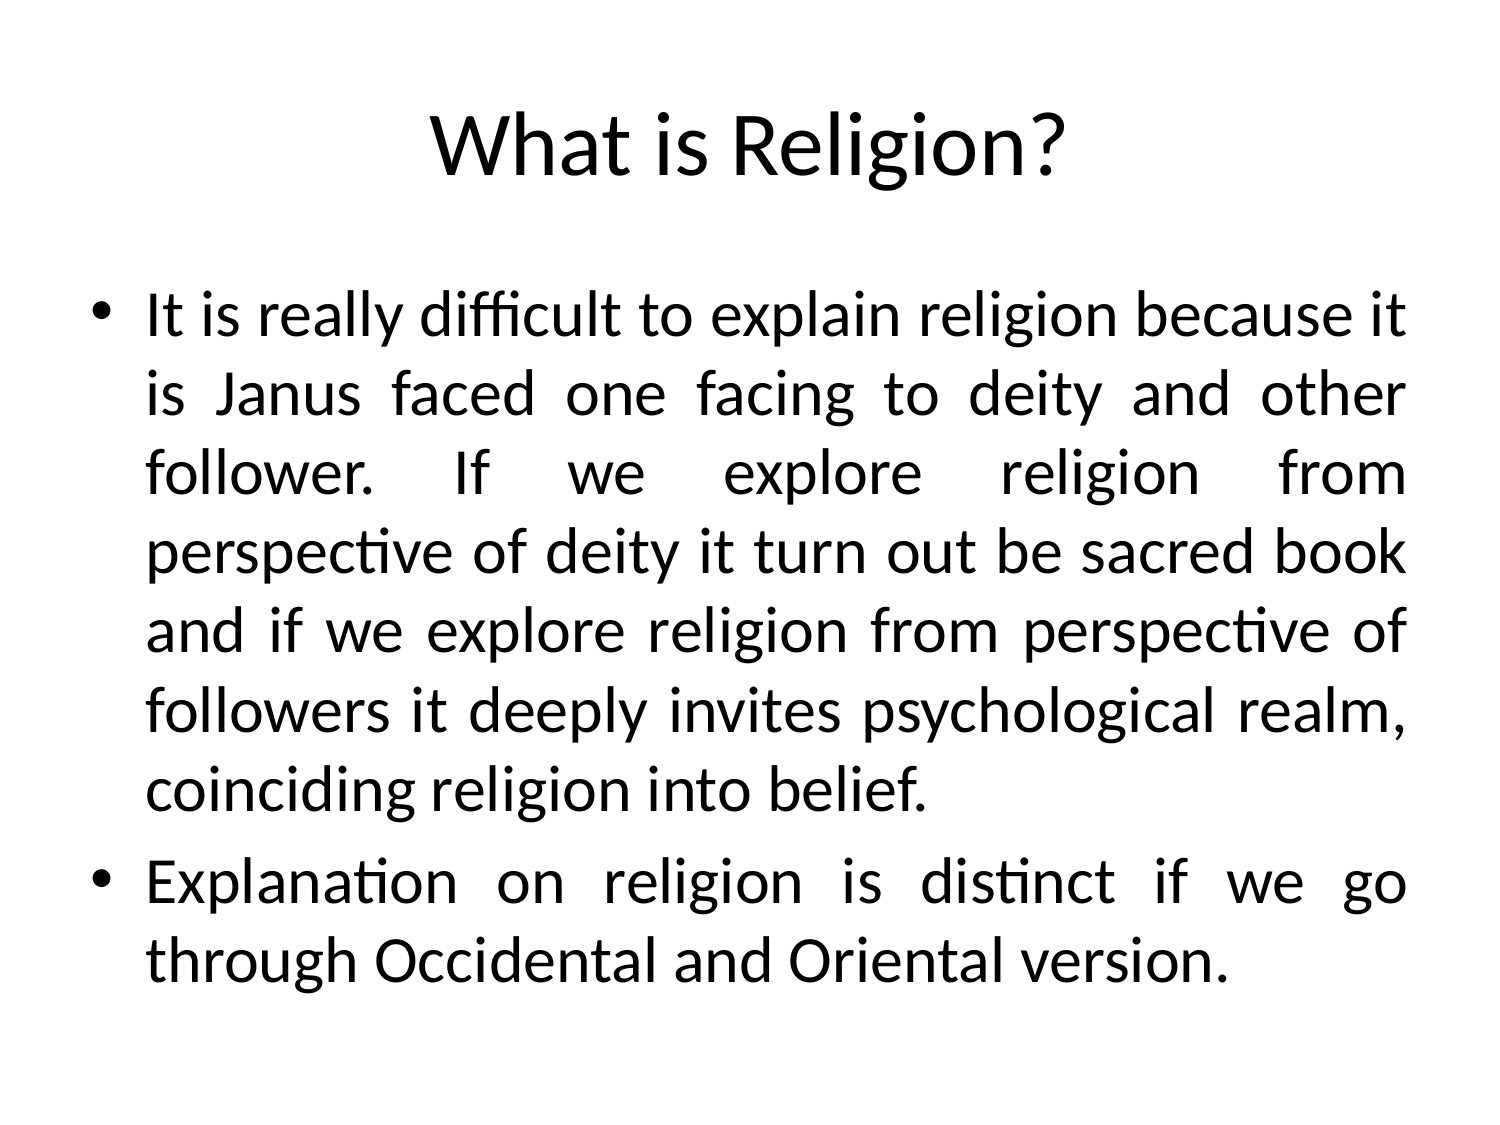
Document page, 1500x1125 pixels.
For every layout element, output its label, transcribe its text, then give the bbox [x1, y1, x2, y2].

title What is Religion? [75, 45, 1425, 233]
list It is really difficult to explain religion because it is Janus faced one facing to deity and other follower. If we explore religion from perspective of deity it turn out be sacred book and if we explore religion from perspective of followers it deeply invites psychological realm, coinciding religion into belief. Explanation on religion is distinct if we go through Occidental and Oriental version. [75, 262, 1425, 1005]
